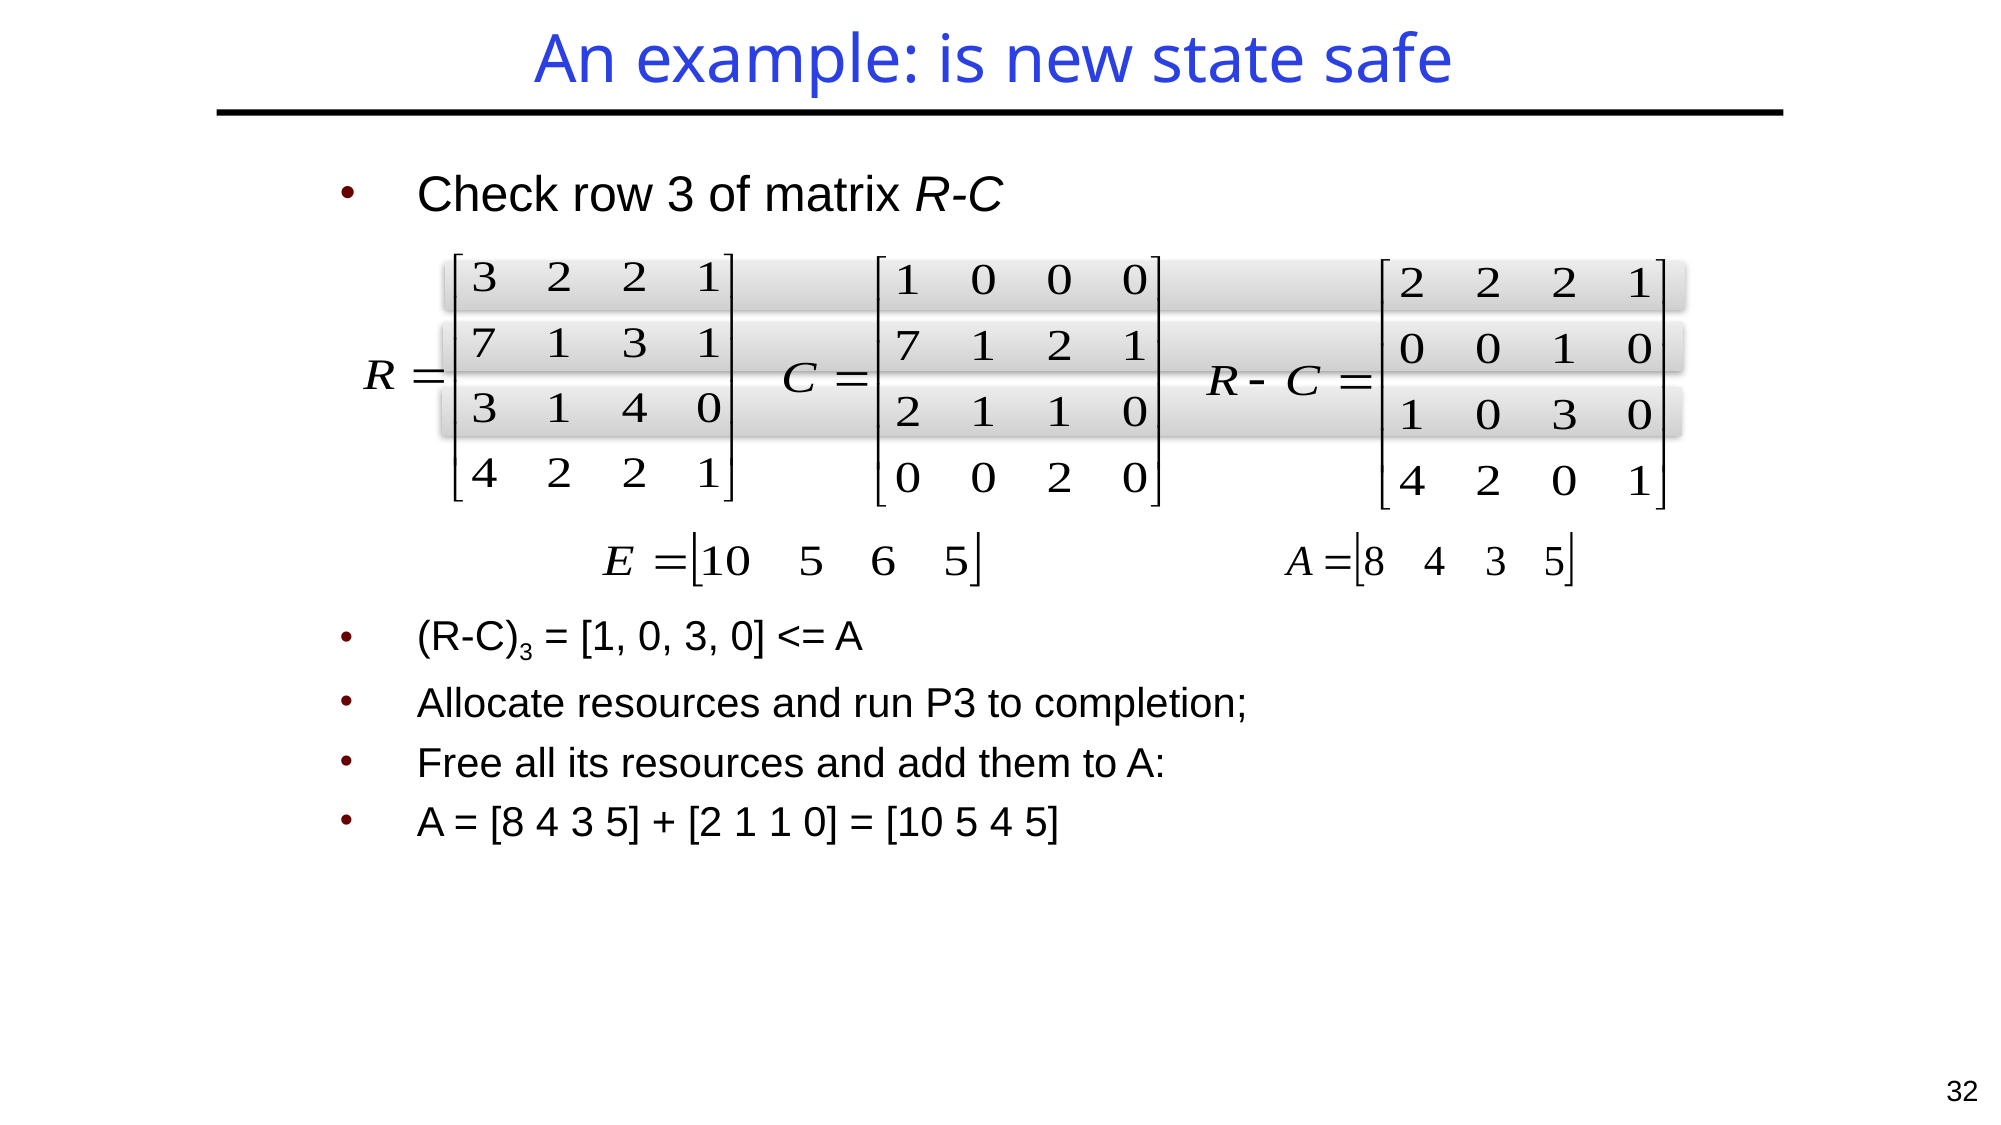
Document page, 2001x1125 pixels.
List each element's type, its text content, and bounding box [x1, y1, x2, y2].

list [353, 247, 756, 510]
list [593, 531, 989, 594]
text_box Check row 3 of matrix R-C (R-C)3 = [1, 0, 3, 0] <= A Allocate resources and run P3 to completion; Free all its resources and add them to A: A = [8 4 3 5] + [2 1 1 0] = [10 5 4 5] [324, 155, 1712, 861]
title An example: is new state safe [94, 0, 1895, 155]
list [1276, 532, 1581, 594]
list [774, 249, 1234, 515]
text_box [1196, 252, 1740, 518]
